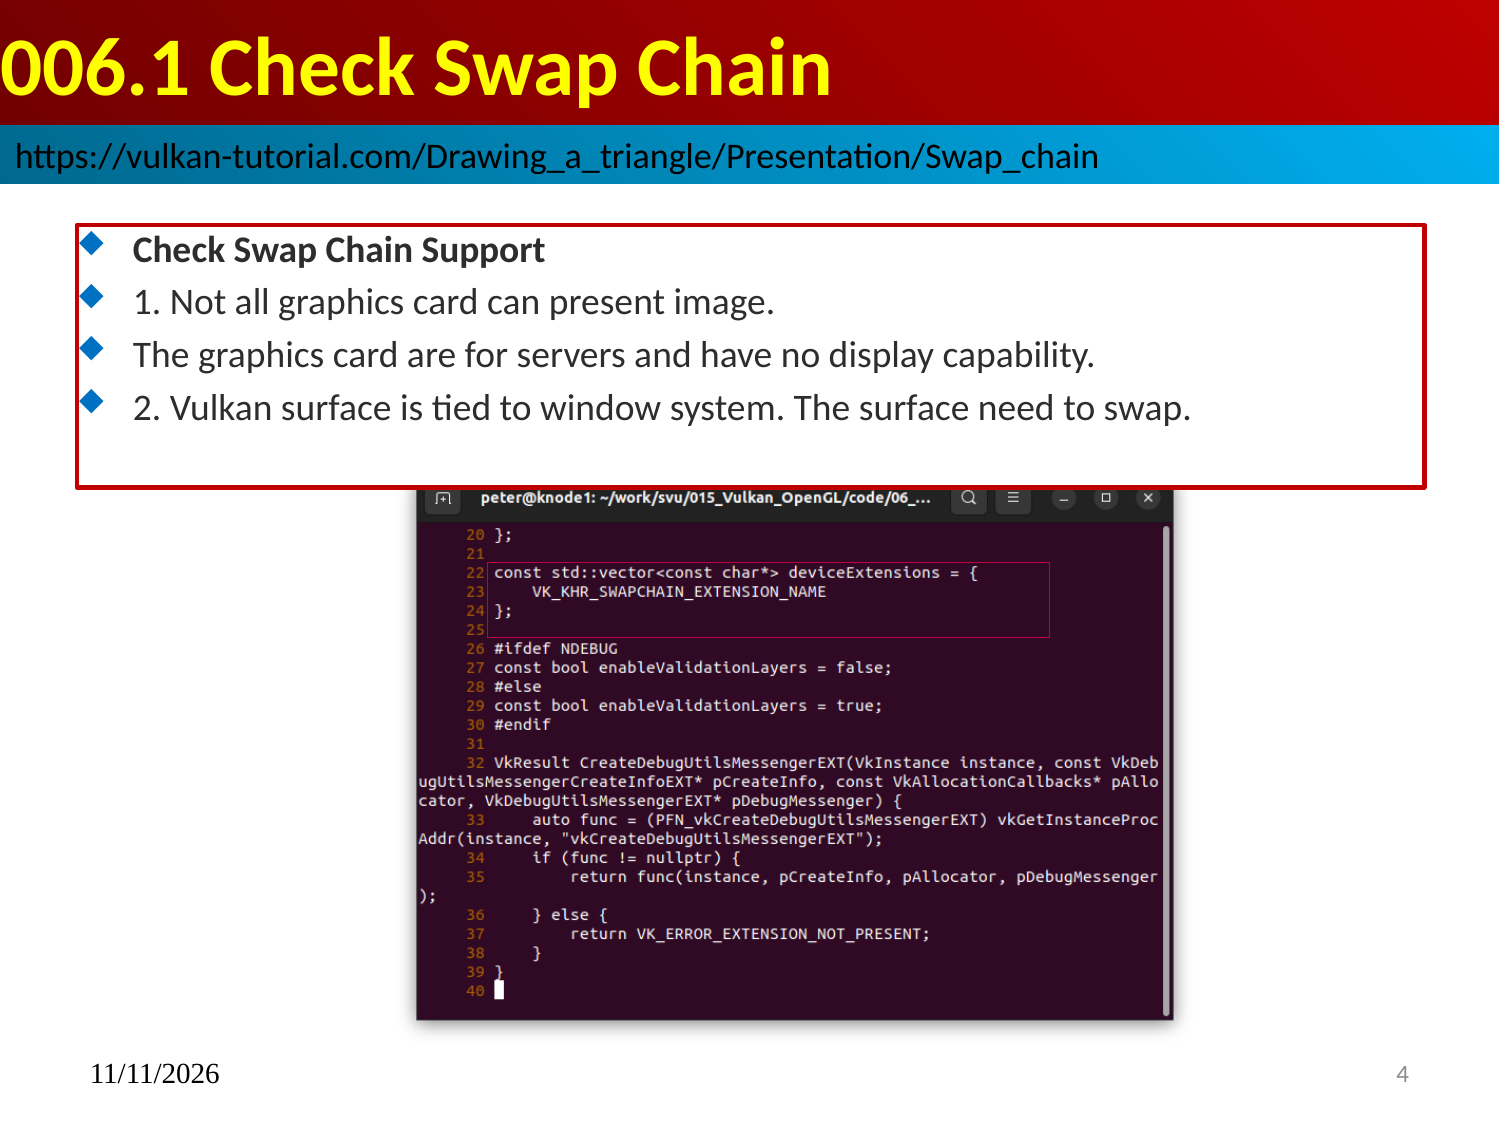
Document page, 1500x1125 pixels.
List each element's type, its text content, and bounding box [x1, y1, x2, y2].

title 006.1 Check Swap Chain [0, 0, 1499, 125]
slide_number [75, 1042, 424, 1102]
text_box https://vulkan-tutorial.com/Drawing_a_triangle/Presentation/Swap_chain [0, 125, 1499, 184]
picture [389, 449, 1201, 1051]
subtitle Check Swap Chain Support 1. Not all graphics card can present image. The graphics card are for servers and have no display capability. 2. Vulkan surface is tied to window system. The surface need to swap. [76, 224, 1425, 488]
slide_number 4 [1074, 1042, 1424, 1102]
